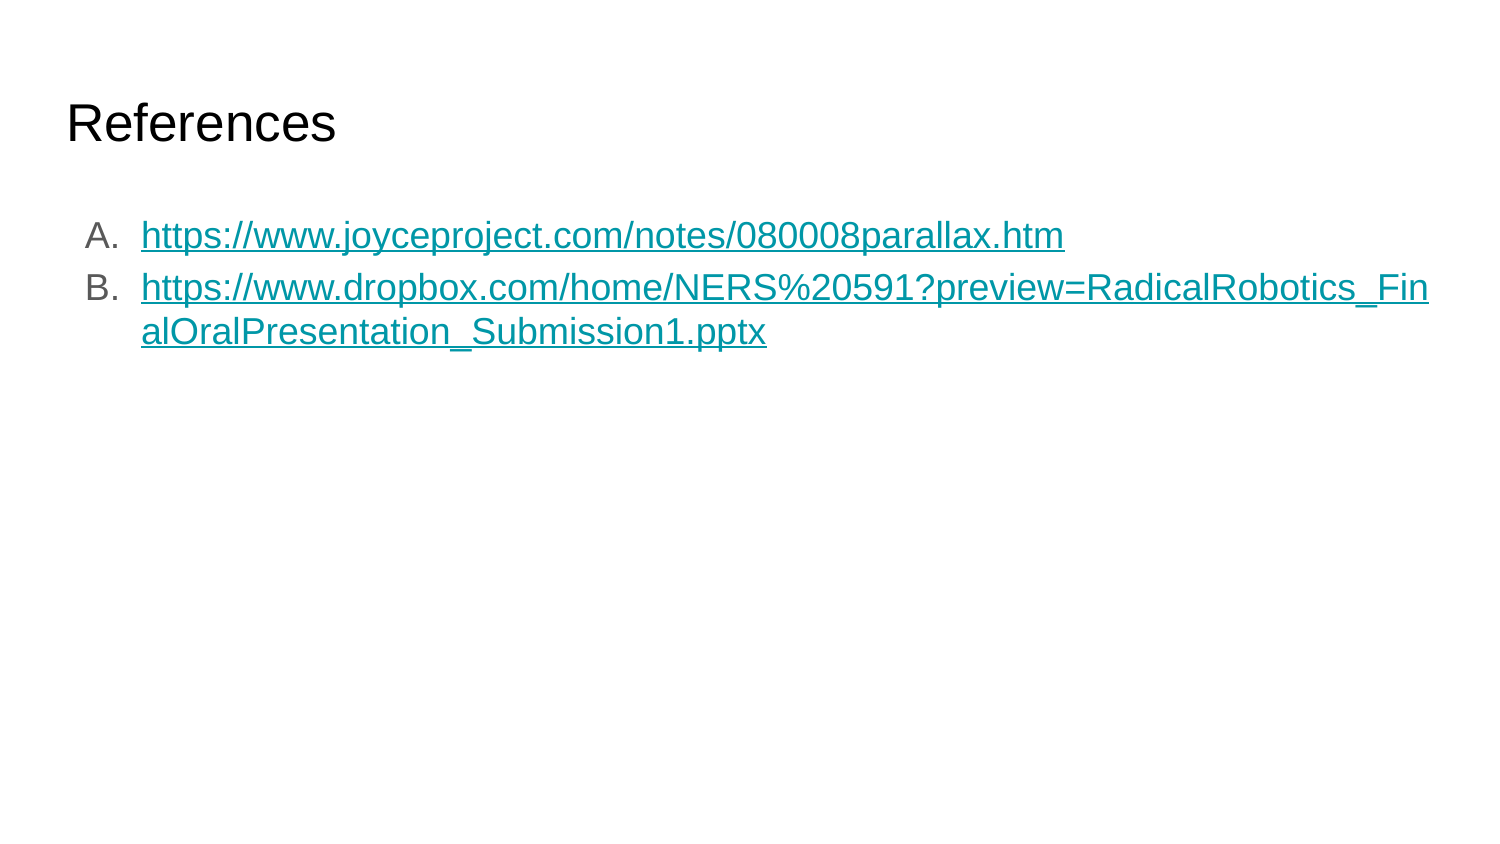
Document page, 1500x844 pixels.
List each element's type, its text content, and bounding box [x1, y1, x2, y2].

title References [51, 72, 1449, 167]
list https://www.joyceproject.com/notes/080008parallax.htm https://www.dropbox.com/home/NERS%20591?preview=RadicalRobotics_FinalOralPresentation_Submission1.pptx [51, 189, 1449, 750]
